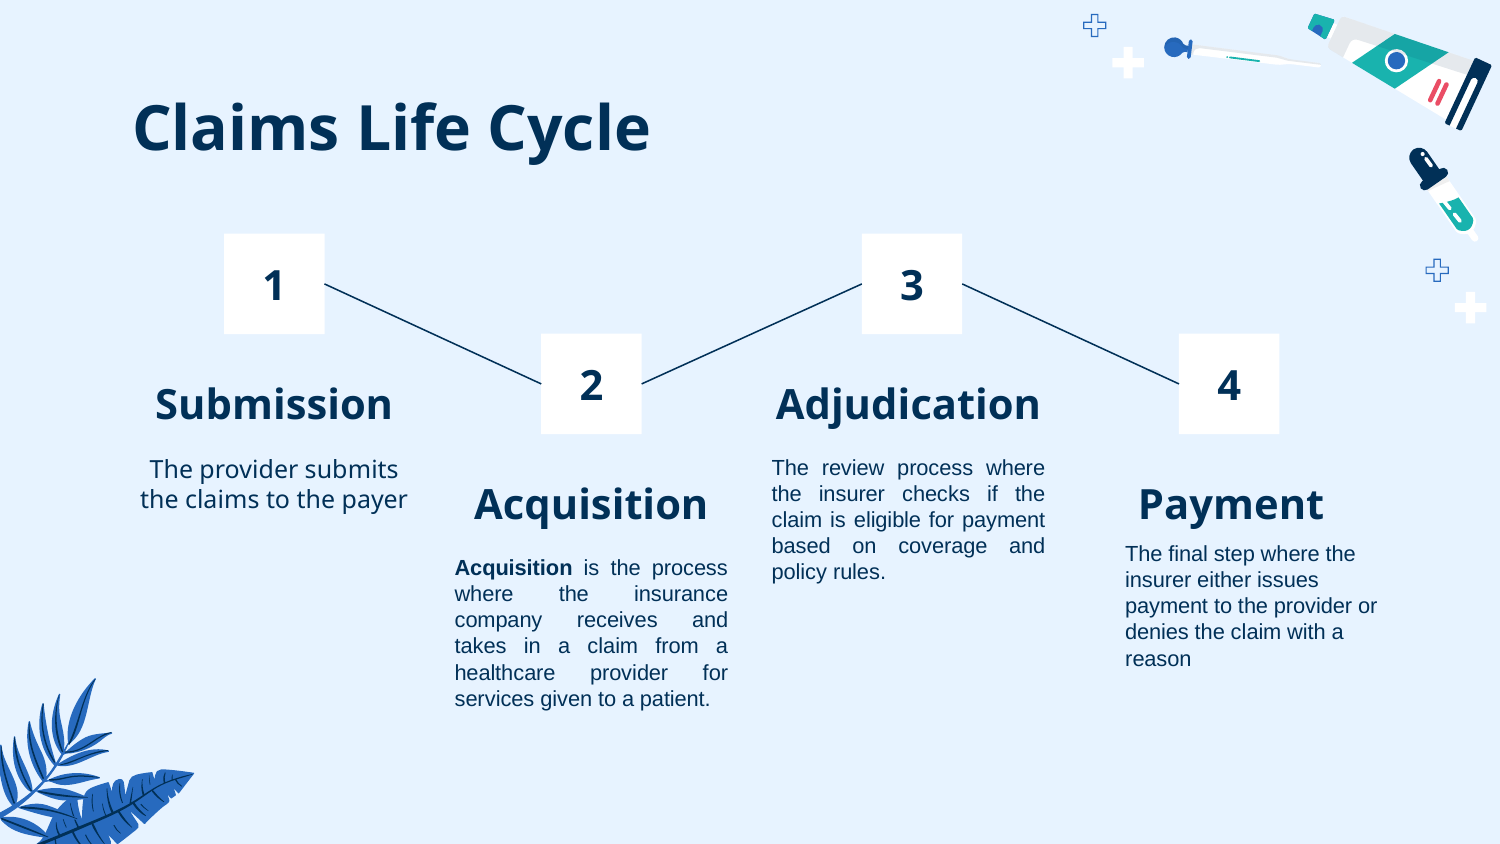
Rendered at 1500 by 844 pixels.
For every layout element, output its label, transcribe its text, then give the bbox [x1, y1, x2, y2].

title Claims Life Cycle [116, 72, 1383, 167]
text_box Submission [122, 355, 427, 438]
text_box The review process where the insurer checks if the claim is eligible for payment based on coverage and policy rules. [756, 438, 1061, 592]
text_box 4 [1178, 333, 1280, 435]
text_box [324, 283, 542, 385]
text_box 2 [541, 333, 642, 435]
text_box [962, 283, 1180, 385]
text_box Acquisition is the process where the insurance company receives and takes in a claim from a healthcare provider for services given to a patient. [439, 538, 744, 692]
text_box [641, 283, 862, 385]
text_box 3 [861, 233, 963, 335]
text_box Acquisition [439, 455, 744, 538]
text_box Adjudication [756, 355, 1061, 438]
text_box The final step where the insurer either issues payment to the provider or denies the claim with a reason [1110, 524, 1415, 678]
text_box The provider submits the claims to the payer [122, 438, 427, 592]
text_box Payment [1079, 455, 1383, 543]
text_box 1 [224, 233, 325, 335]
